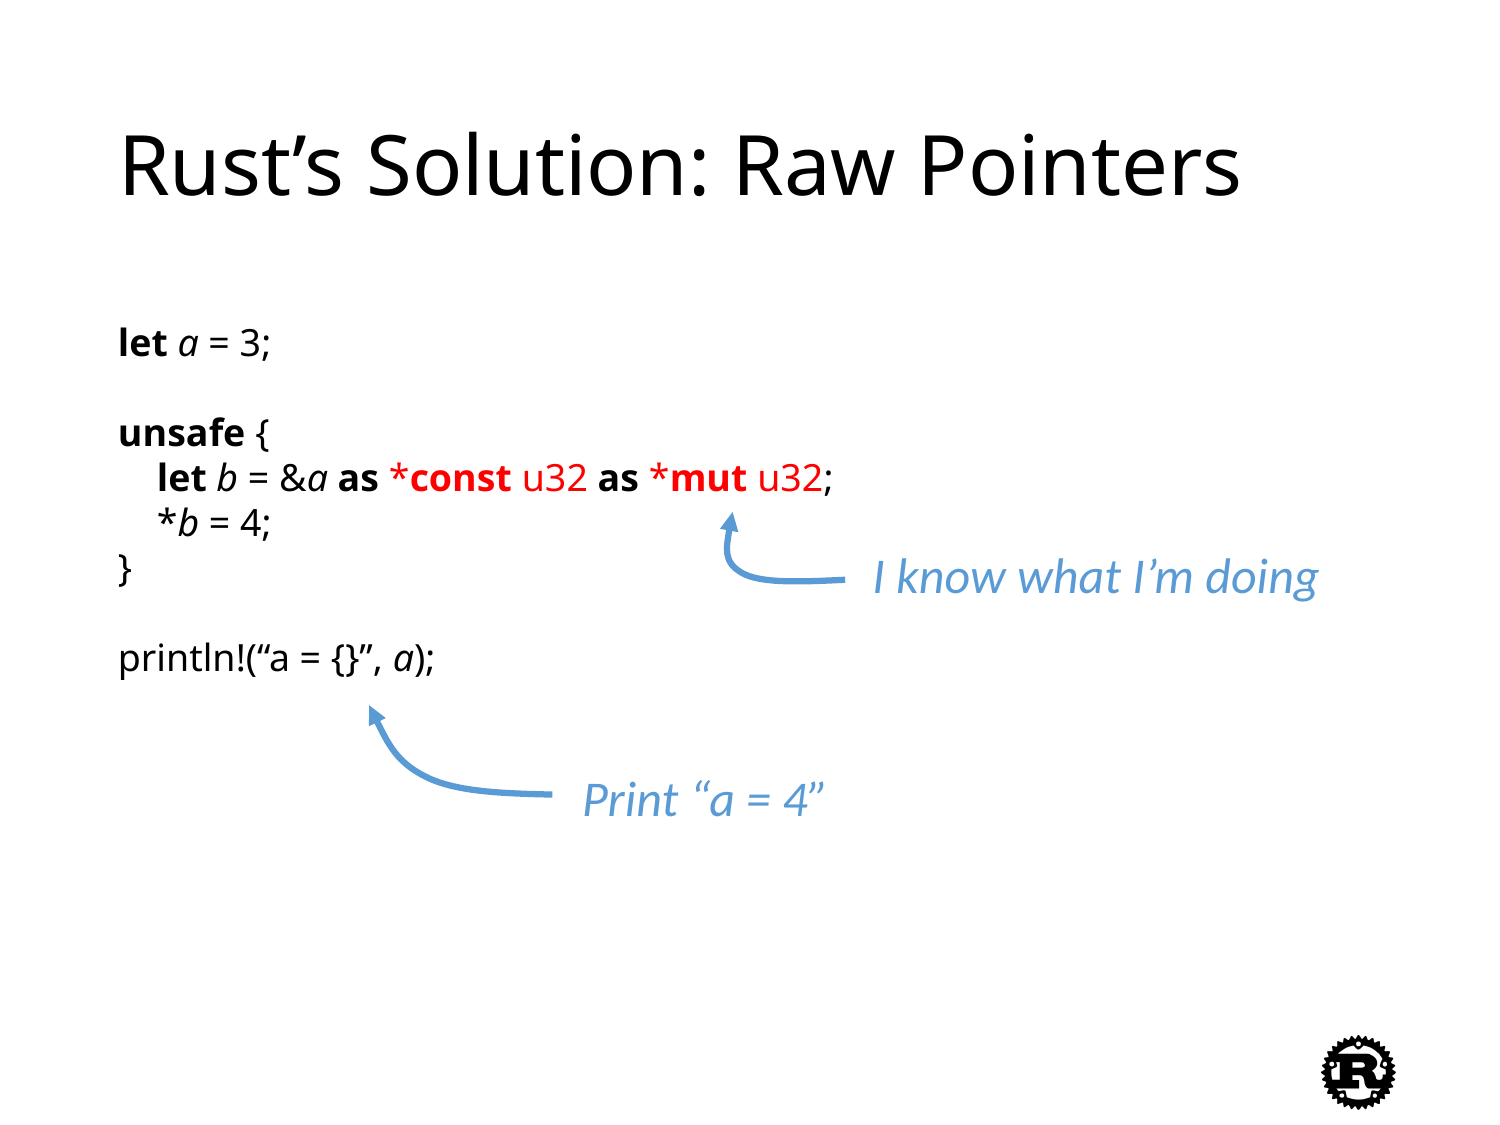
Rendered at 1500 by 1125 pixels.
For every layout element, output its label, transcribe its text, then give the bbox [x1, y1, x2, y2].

picture [1321, 1035, 1397, 1111]
text_box let a = 3; unsafe { let b = &a as *const u32 as *mut u32; *b = 4; } println!(“a = {}”, a); [103, 311, 1228, 687]
text_box [724, 512, 846, 583]
text_box I know what I’m doing [857, 536, 1336, 612]
text_box Print “a = 4” [567, 758, 844, 834]
title Rust’s Solution: Raw Pointers [103, 59, 1397, 278]
text_box [368, 705, 553, 796]
